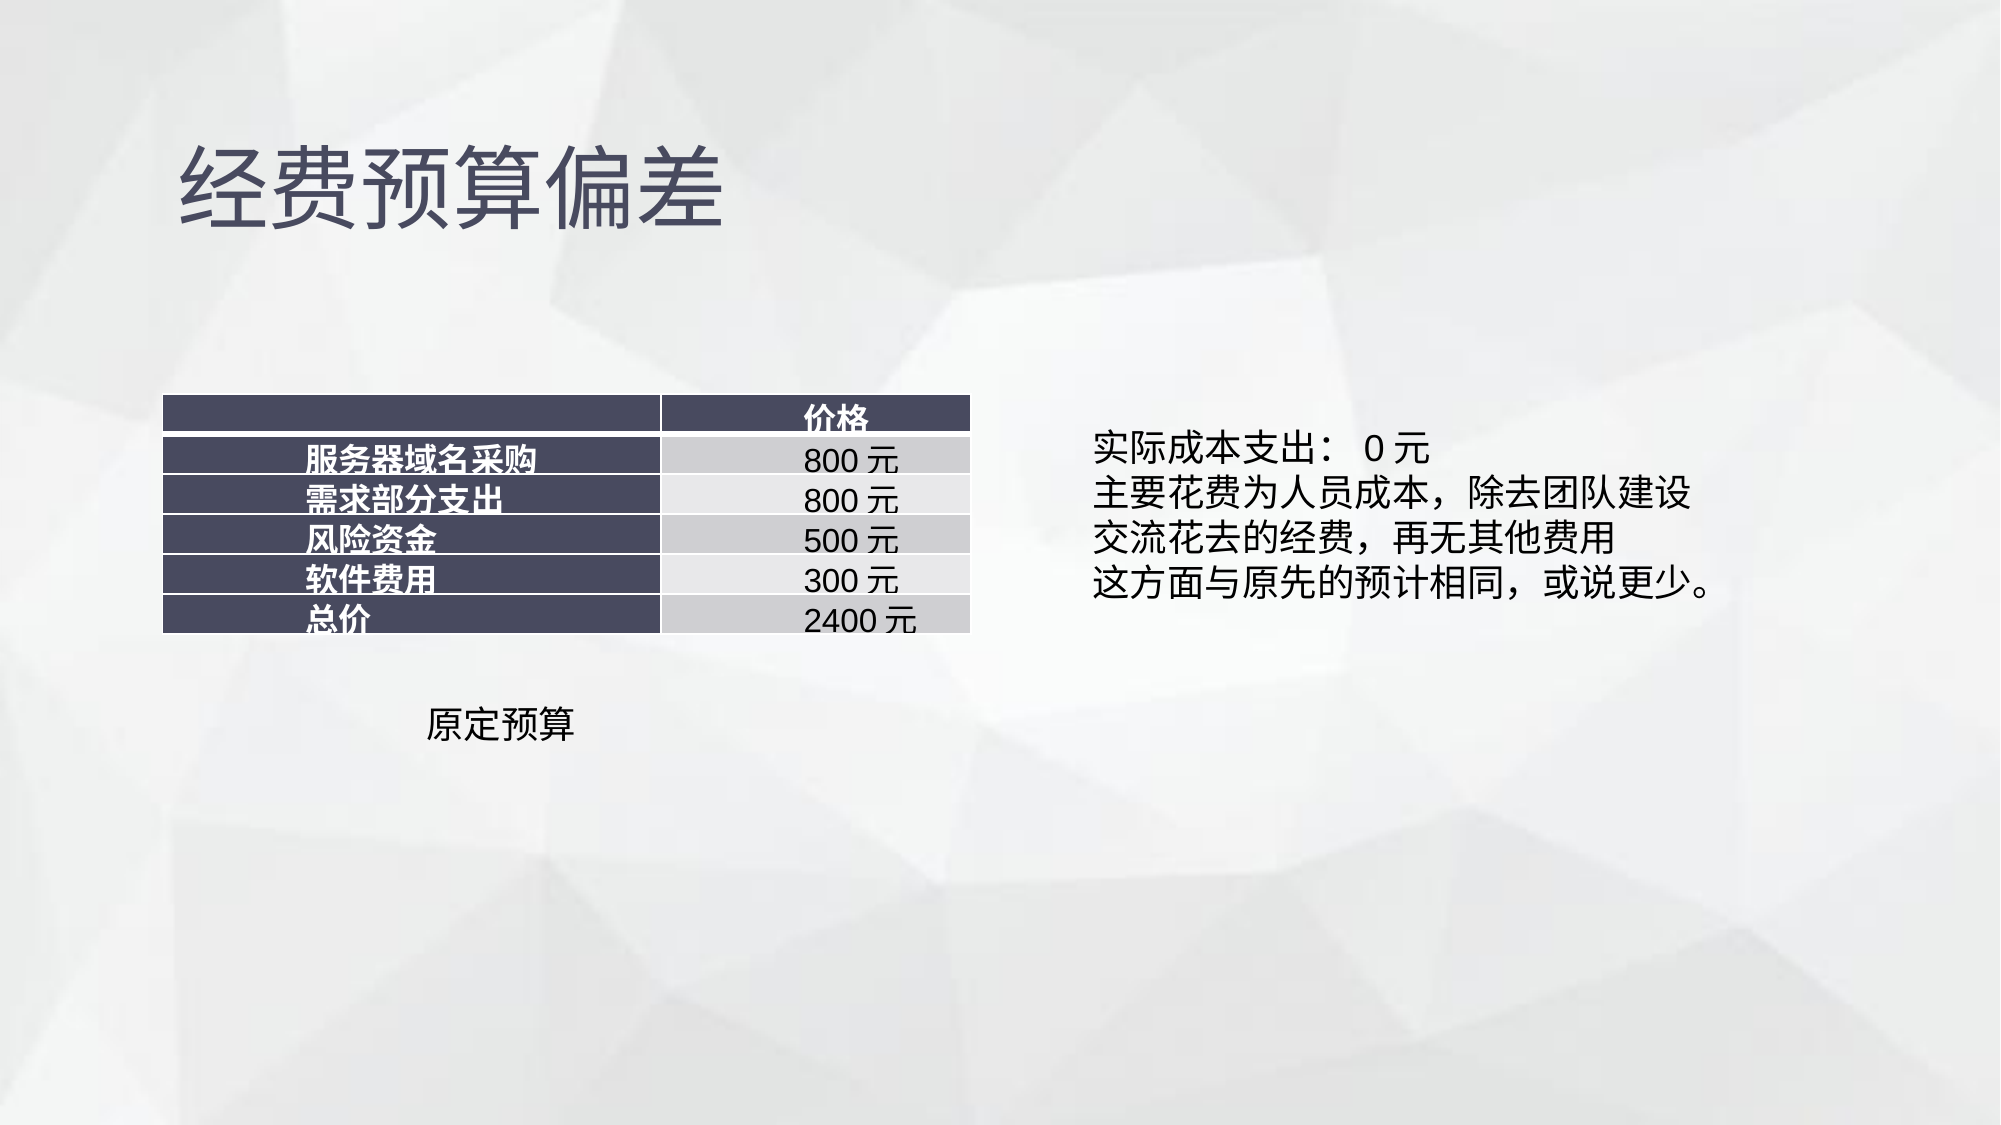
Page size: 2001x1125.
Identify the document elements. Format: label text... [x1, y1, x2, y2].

table_header [163, 395, 660, 431]
table_cell 总价 [163, 595, 660, 633]
text_box 经费预算偏差 [162, 84, 1888, 302]
table_cell 300元 [662, 555, 970, 593]
table_header 价格 [662, 395, 970, 431]
text_box 实际成本支出：0元 主要花费为人员成本，除去团队建设交流花去的经费，再无其他费用 这方面与原先的预计相同，或说更少。 [1077, 416, 1715, 611]
table_cell 软件费用 [163, 555, 660, 593]
table_cell 2400元 [662, 595, 970, 633]
table_cell 800元 [662, 475, 970, 513]
table_cell 服务器域名采购 [163, 437, 660, 473]
table_cell 需求部分支出 [163, 475, 660, 513]
picture [0, 0, 2001, 1125]
text_box 原定预算 [411, 693, 725, 754]
table_cell 风险资金 [163, 515, 660, 553]
table_cell 500元 [662, 515, 970, 553]
table_cell 800元 [662, 437, 970, 473]
